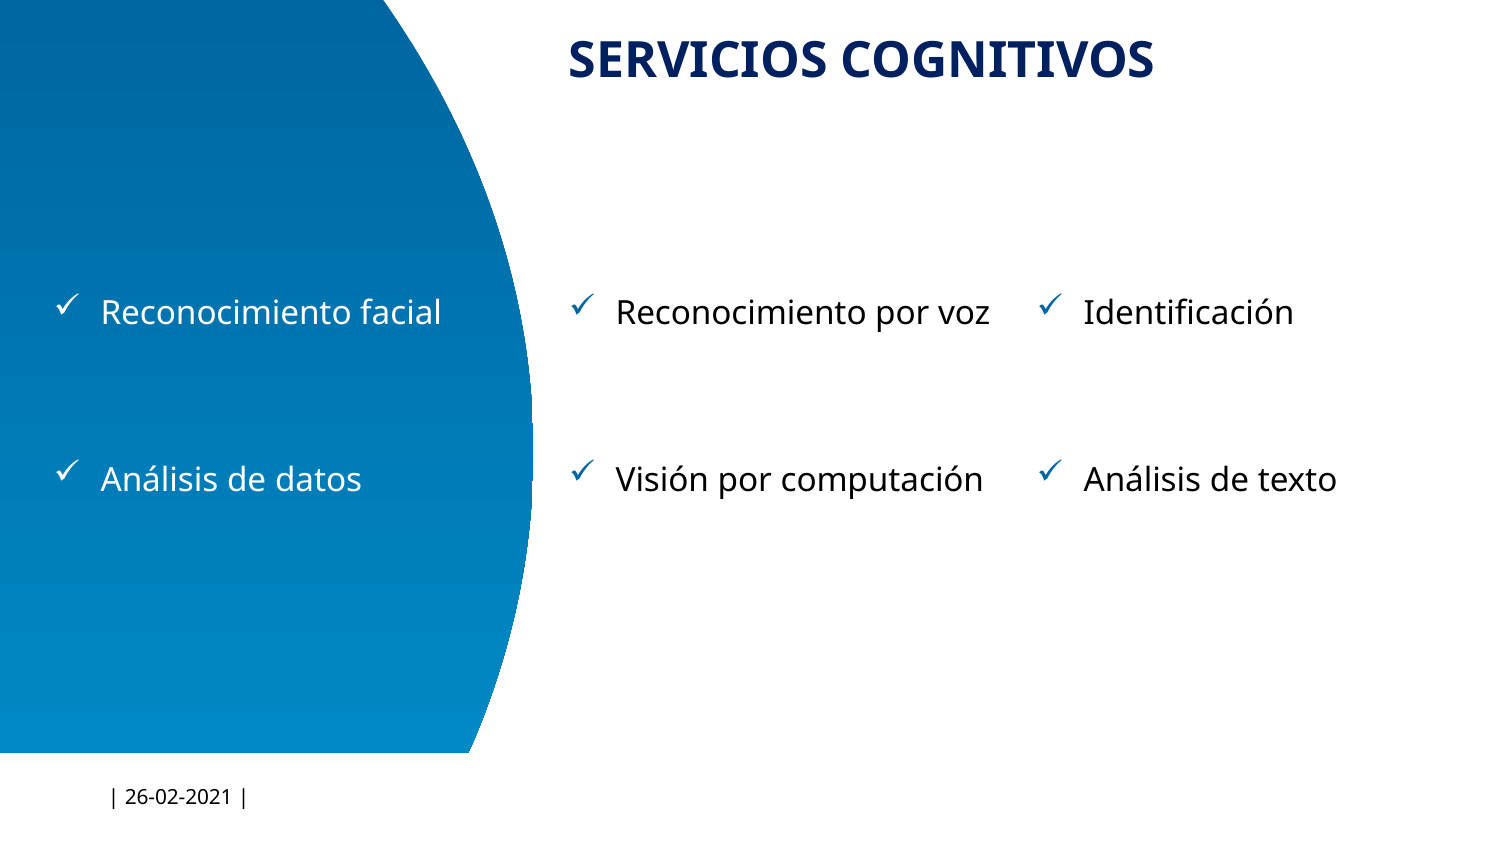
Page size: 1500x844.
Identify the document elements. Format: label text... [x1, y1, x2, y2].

list Reconocimiento por voz [553, 252, 1010, 371]
list Visión por computación [553, 418, 1010, 537]
list Reconocimiento facial [38, 252, 467, 371]
title SERVICIOS COGNITIVOS [553, 20, 1471, 139]
list Análisis de texto [1021, 418, 1478, 537]
list Identificación [1021, 252, 1478, 371]
list Análisis de datos [38, 418, 467, 537]
